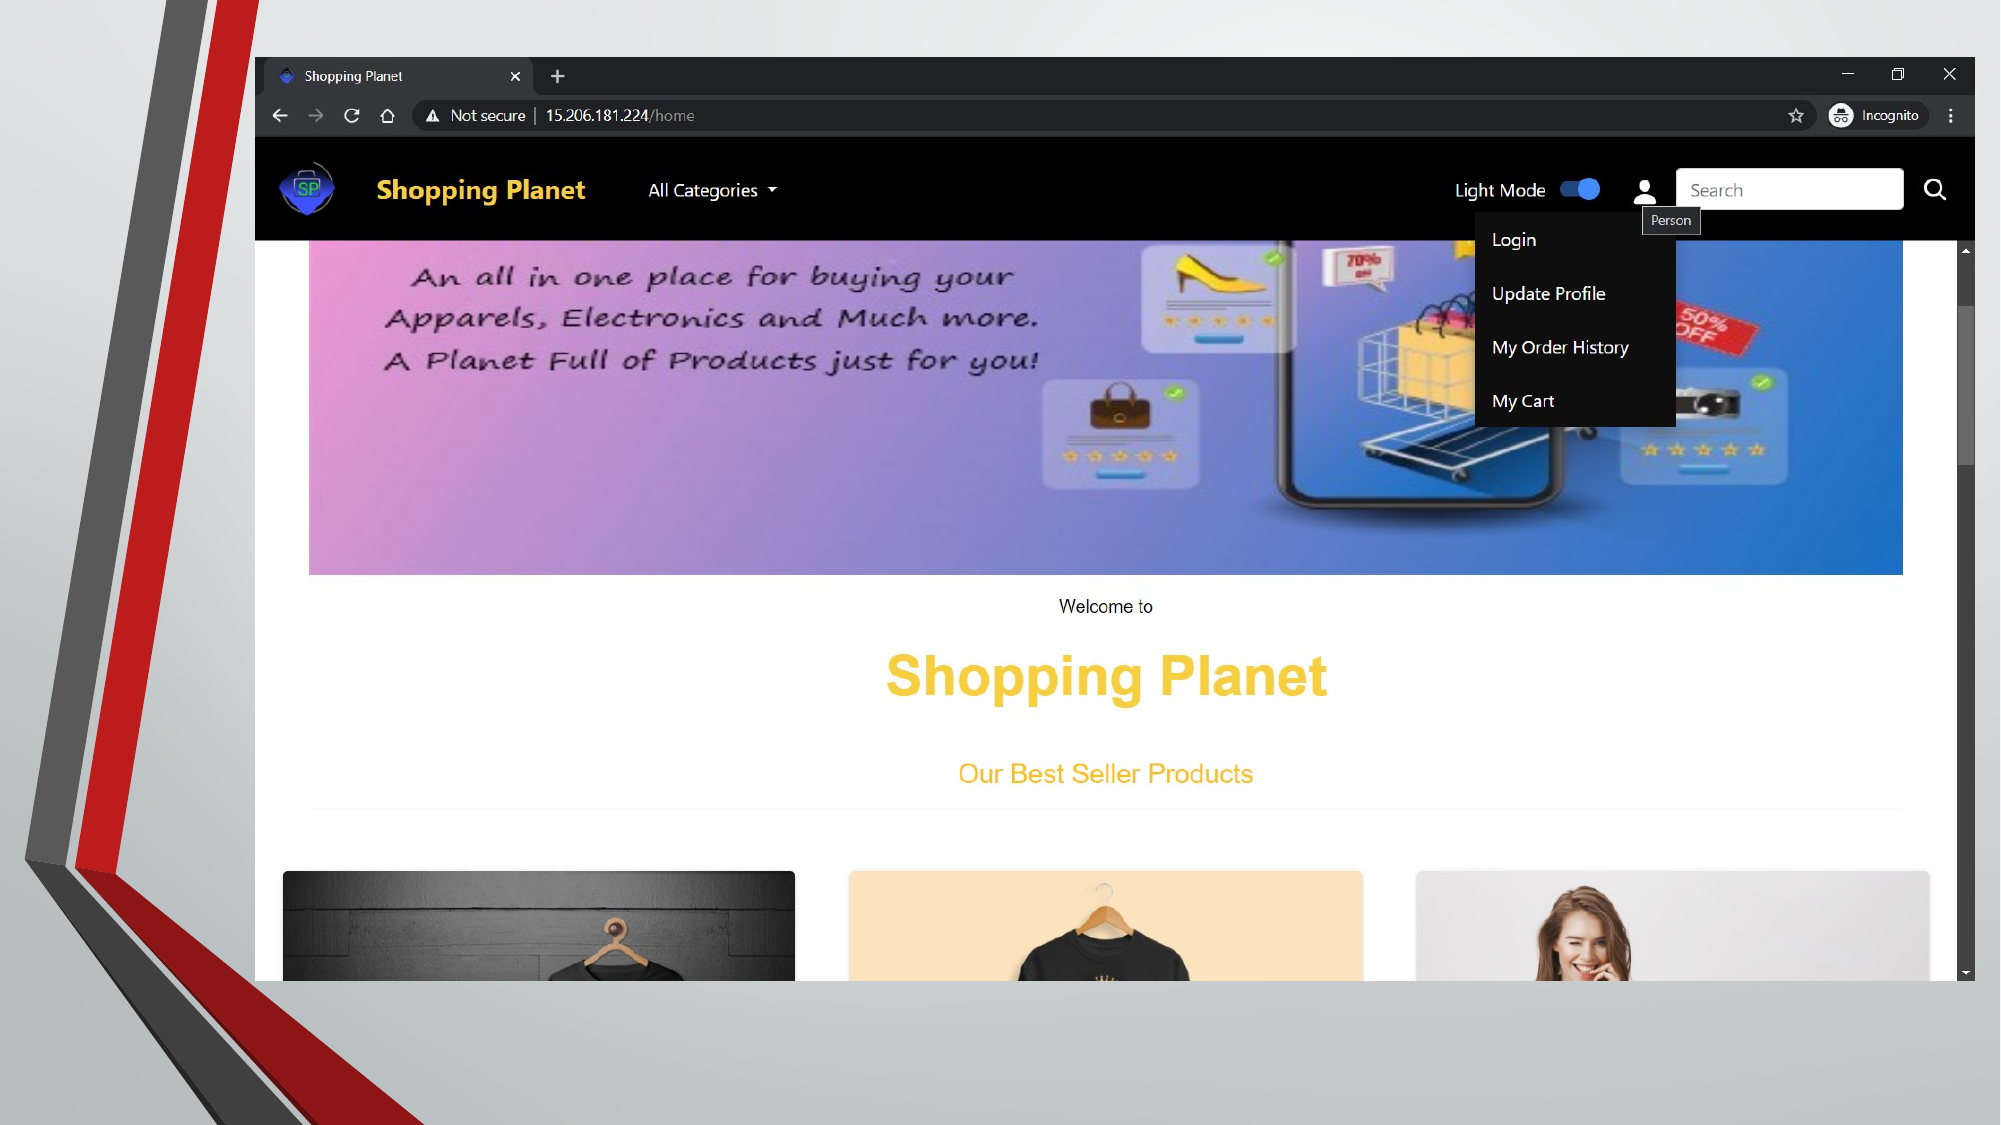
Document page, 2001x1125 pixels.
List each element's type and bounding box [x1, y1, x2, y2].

list [255, 57, 1976, 981]
